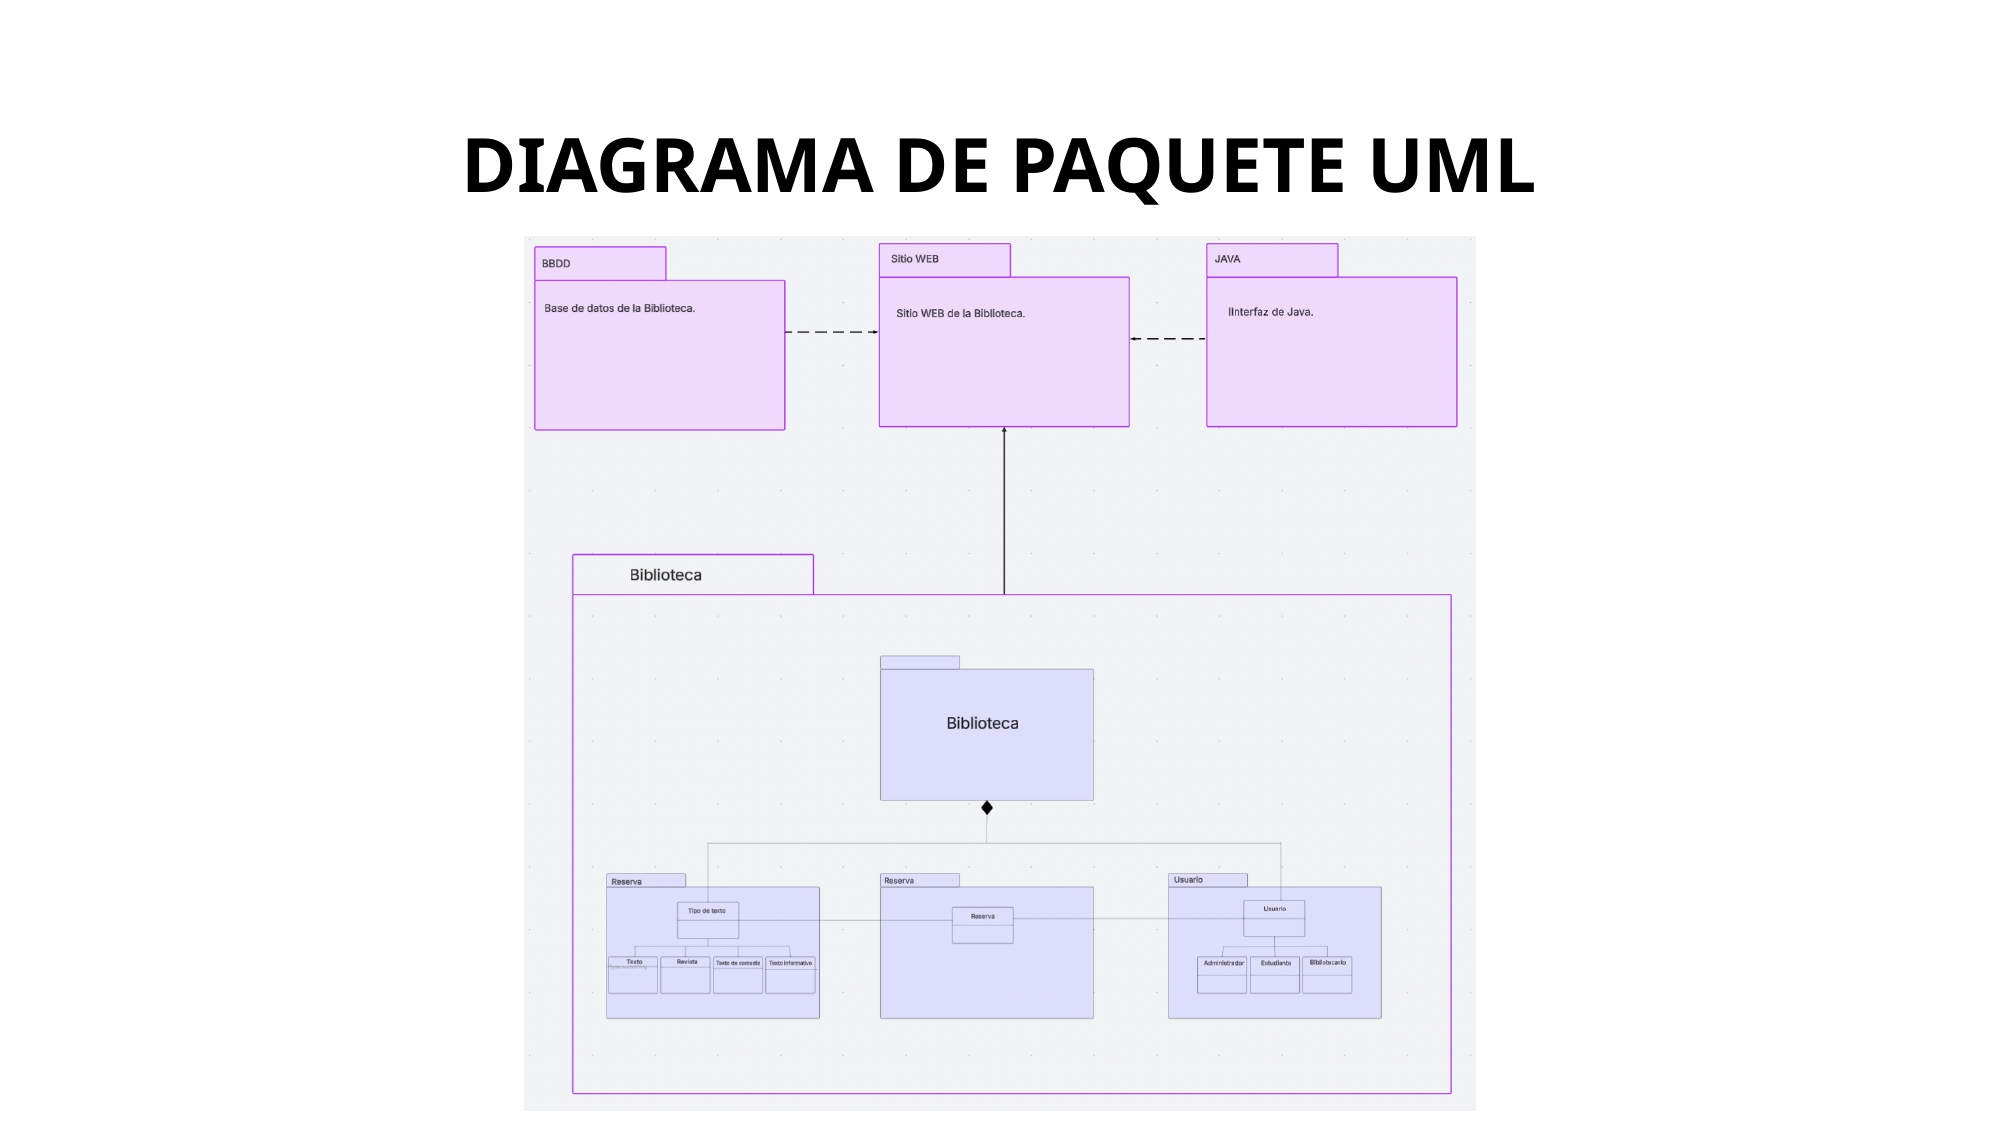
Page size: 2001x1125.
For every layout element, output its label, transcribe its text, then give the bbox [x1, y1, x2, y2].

picture [524, 236, 1476, 1111]
title DIAGRAMA DE PAQUETE UML [137, 59, 1863, 278]
